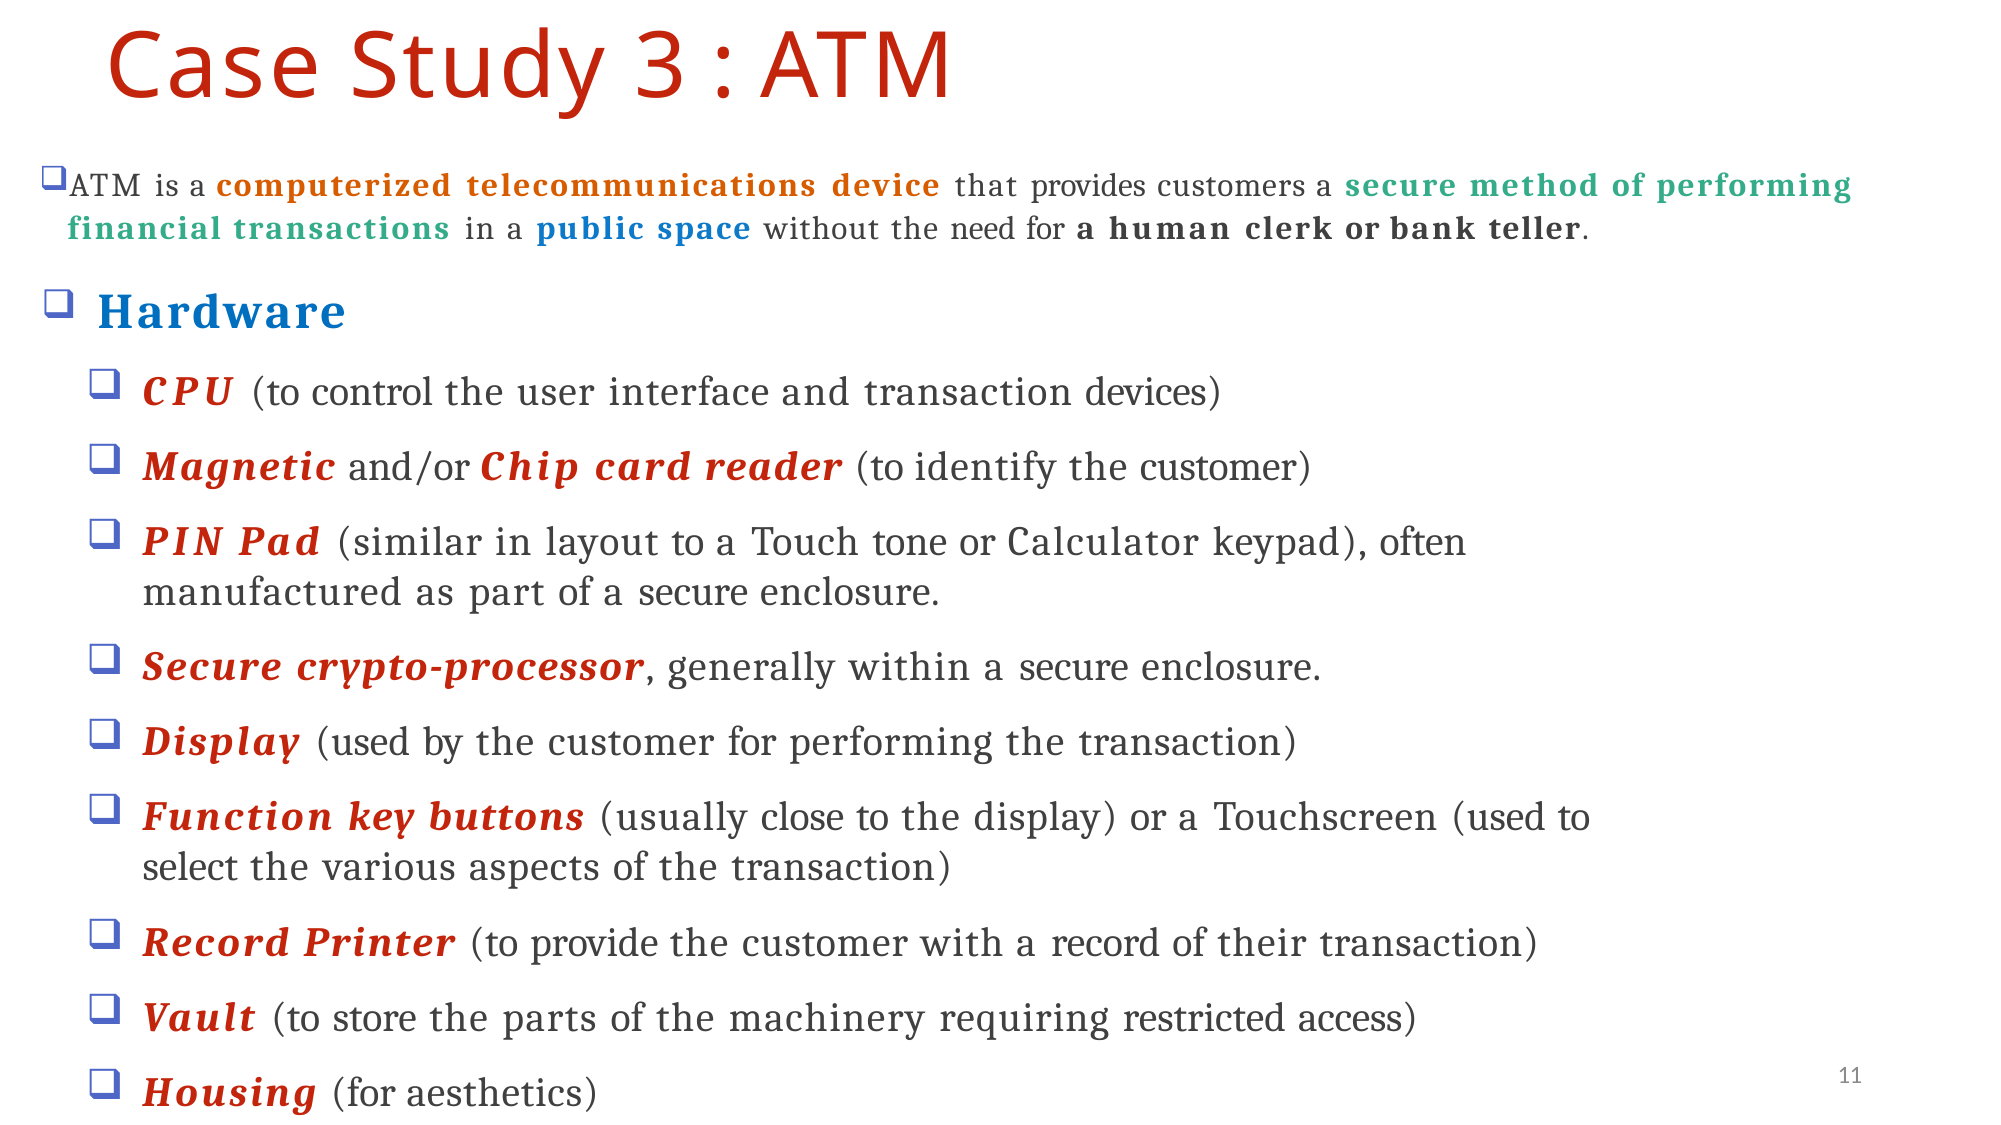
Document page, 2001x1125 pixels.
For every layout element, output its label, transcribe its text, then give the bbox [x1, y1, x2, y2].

text_box ATM is a computerized telecommunications device that provides customers a secure method of performing financial transactions in a public space without the need for a human clerk or bank teller. Hardware CPU (to control the user interface and transaction devices) Magnetic and/or Chip card reader (to identify the customer) PIN Pad (similar in layout to a Touch tone or Calculator keypad), often manufactured as part of a secure enclosure. Secure crypto-processor, generally within a secure enclosure. Display (used by the customer for performing the transaction) Function key buttons (usually close to the display) or a Touchscreen (used to select the various aspects of the transaction) Record Printer (to provide the customer with a record of their transaction) Vault (to store the parts of the machinery requiring restricted access) Housing (for aesthetics) [39, 119, 1988, 1115]
slide_number 11 [1412, 745, 1863, 1125]
title Case Study 3 : ATM [103, 0, 1829, 185]
